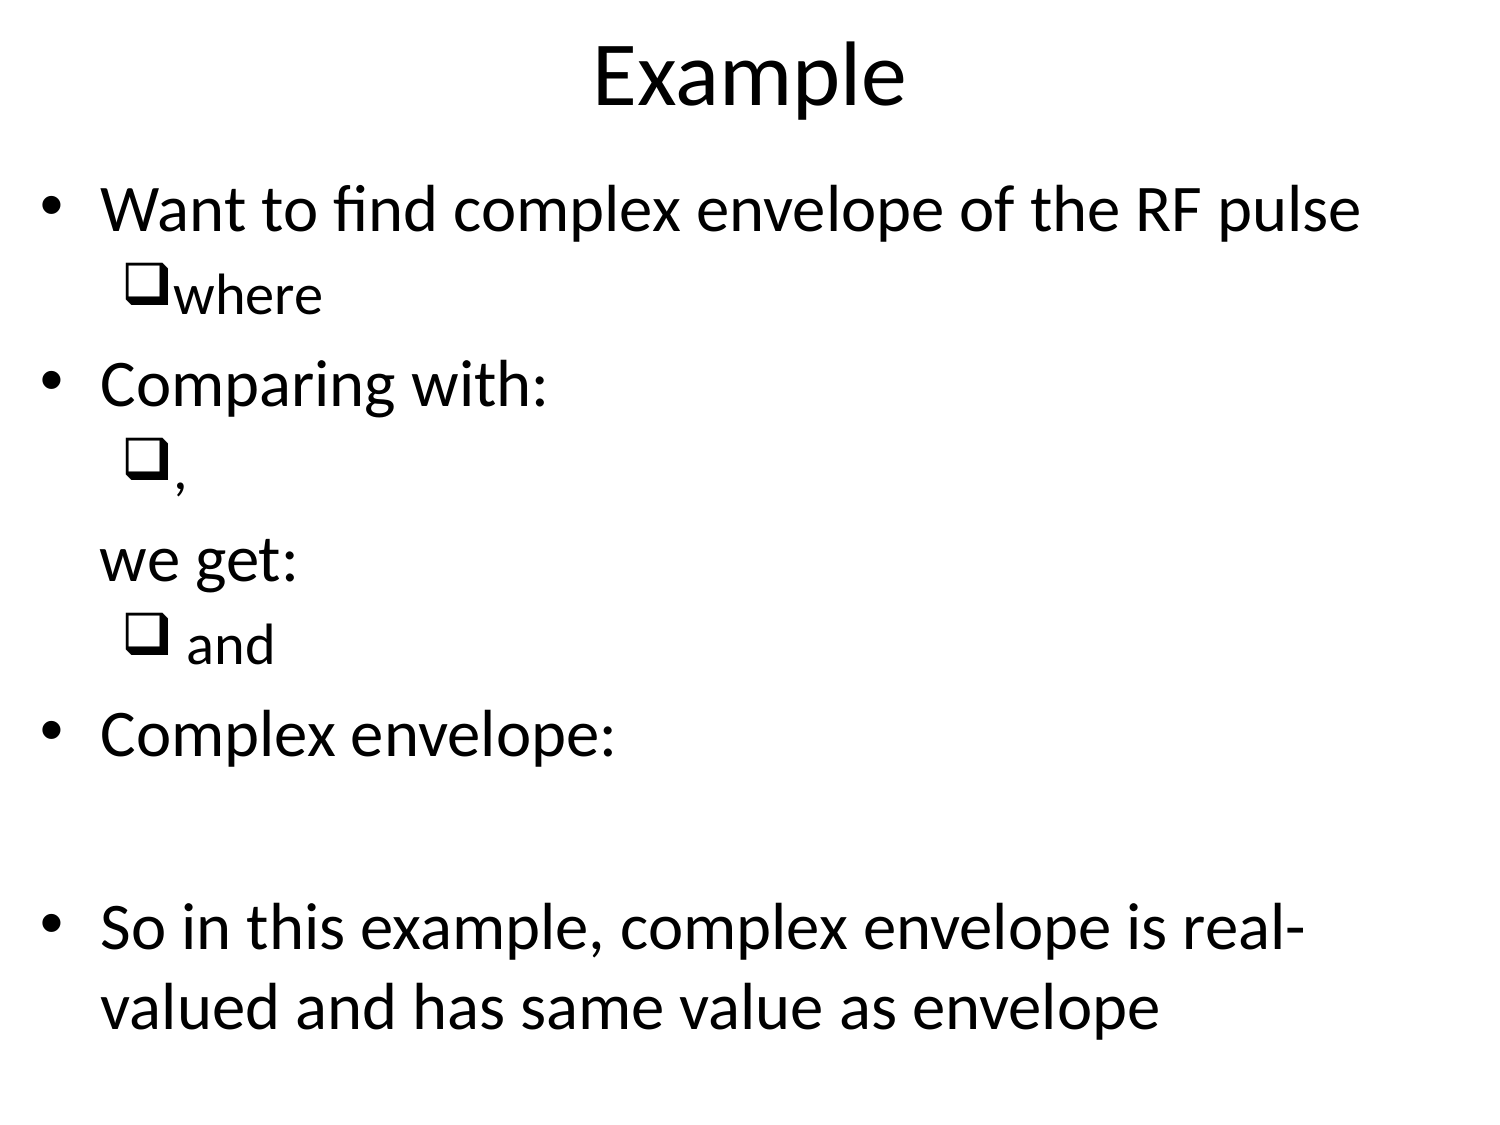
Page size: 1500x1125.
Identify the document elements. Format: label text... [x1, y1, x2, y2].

title Example [75, 0, 1425, 163]
